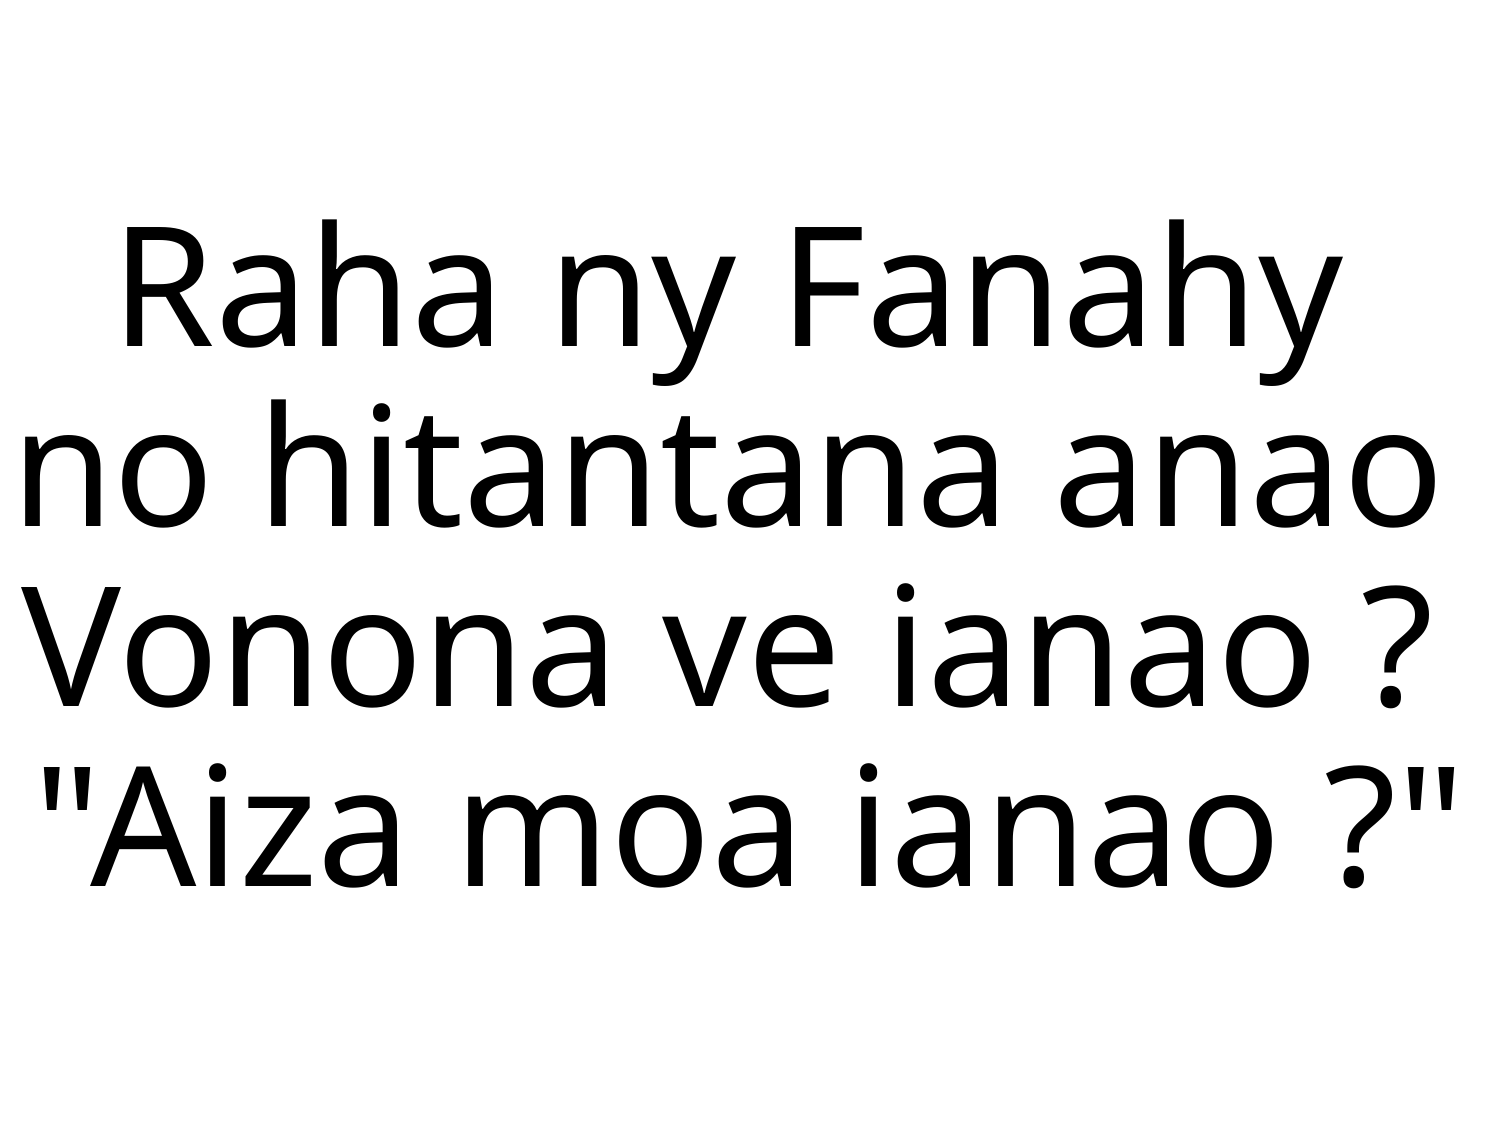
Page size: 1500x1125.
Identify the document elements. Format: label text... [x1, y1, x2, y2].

title Raha ny Fanahy no hitantana anao Vonona ve ianao ? "Aiza moa ianao ?" [0, 453, 1500, 672]
